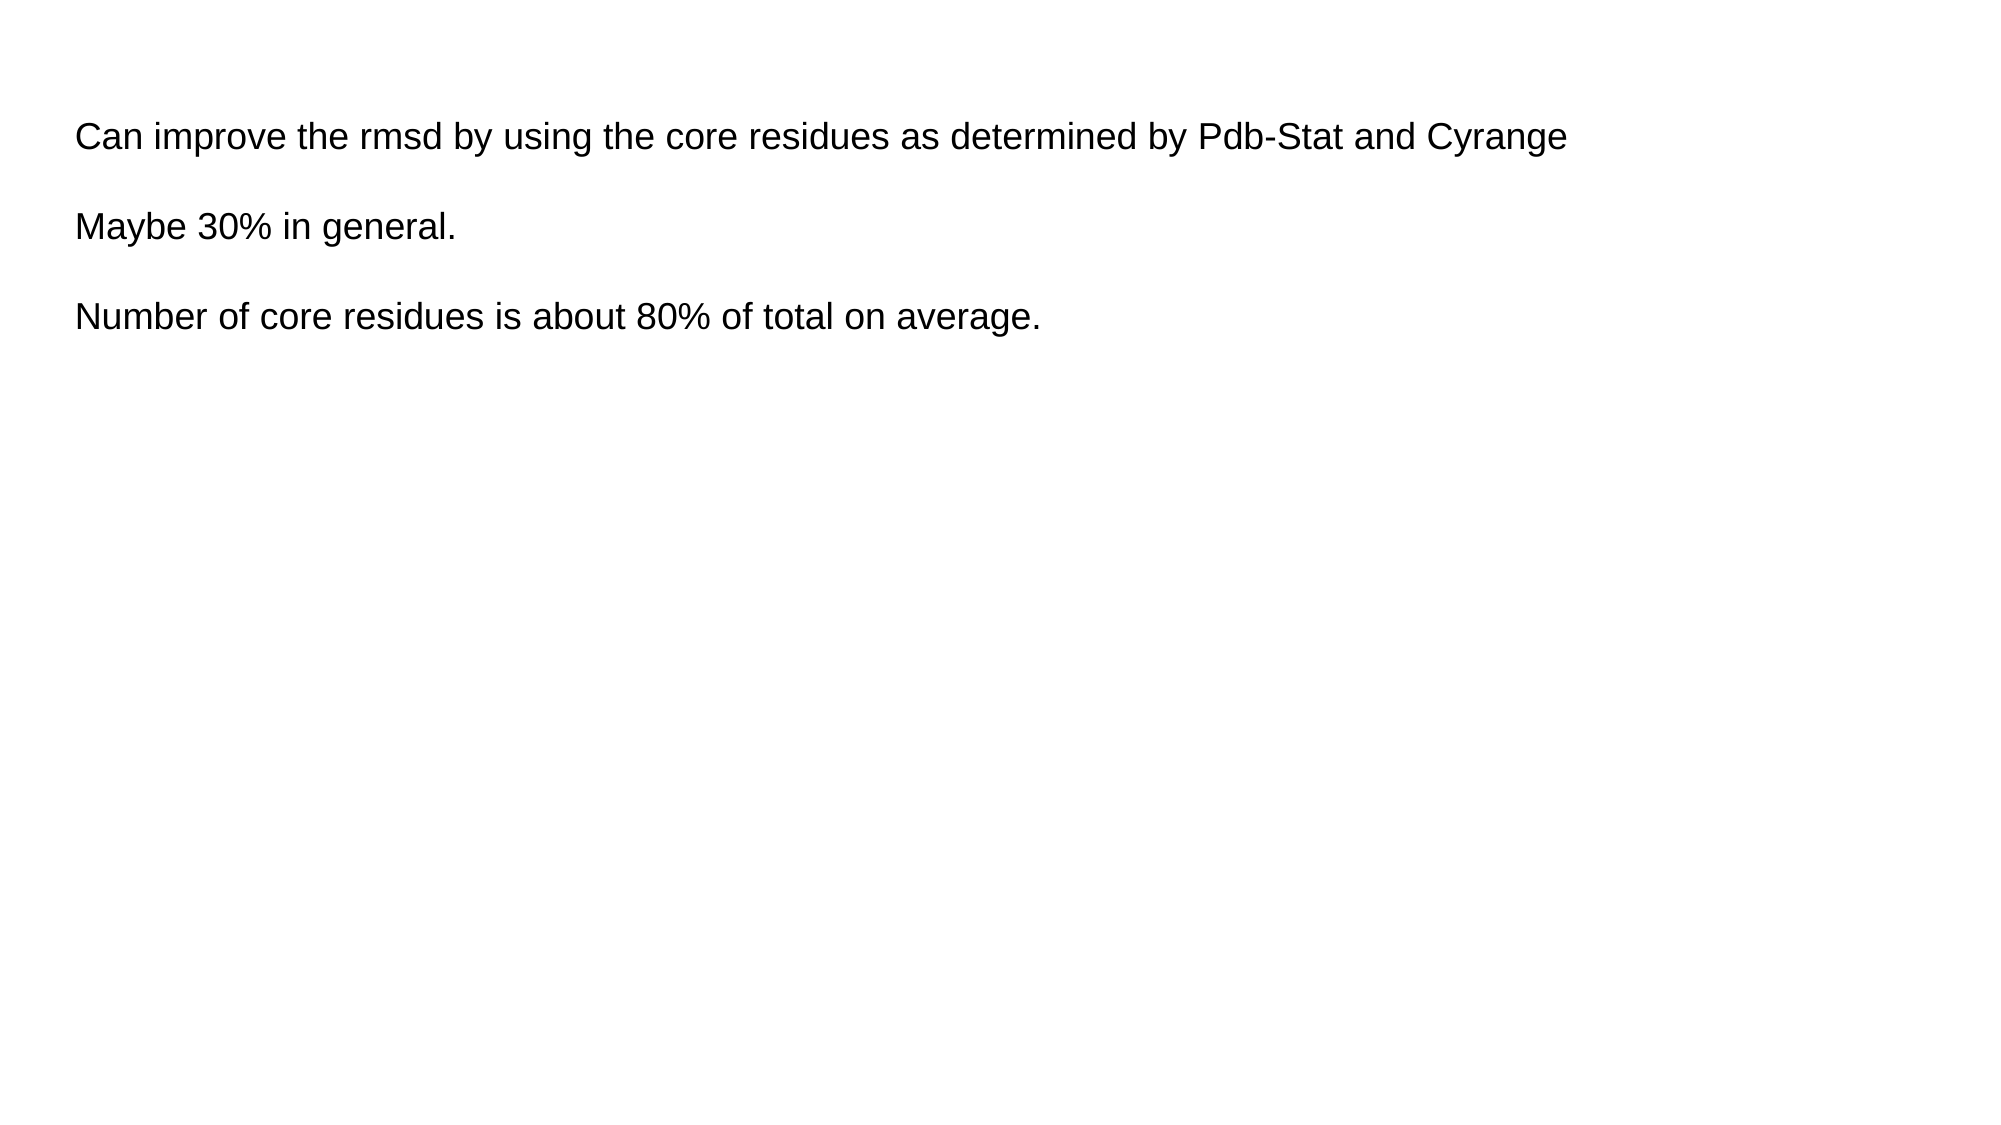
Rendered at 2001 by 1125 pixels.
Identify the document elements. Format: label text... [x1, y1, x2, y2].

text_box Can improve the rmsd by using the core residues as determined by Pdb-Stat and Cyrange Maybe 30% in general. Number of core residues is about 80% of total on average. [59, 104, 1590, 372]
